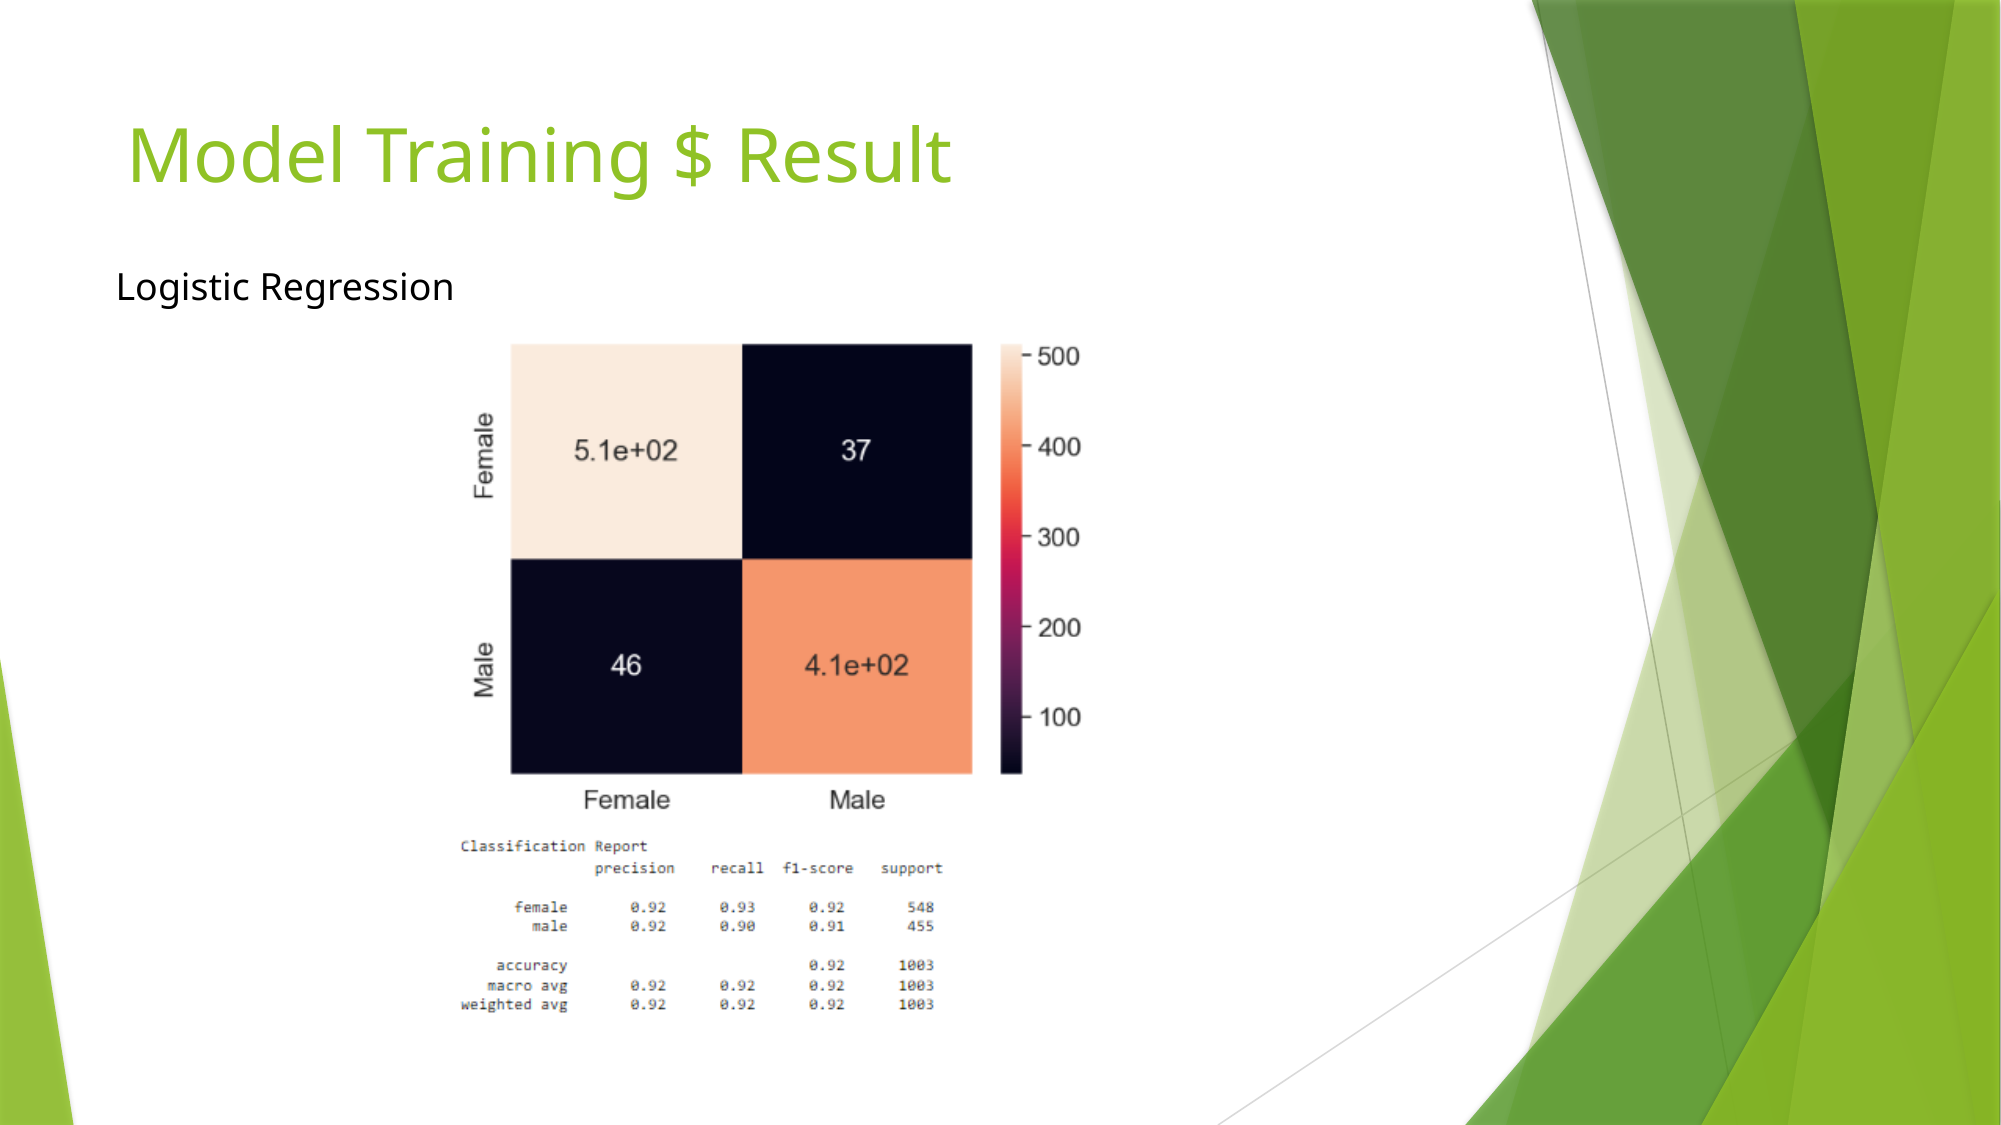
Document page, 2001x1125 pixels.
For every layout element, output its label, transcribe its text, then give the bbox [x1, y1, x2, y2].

text_box Logistic Regression [100, 256, 470, 316]
picture [459, 316, 1098, 1055]
title Model Training $ Result [111, 99, 1522, 317]
